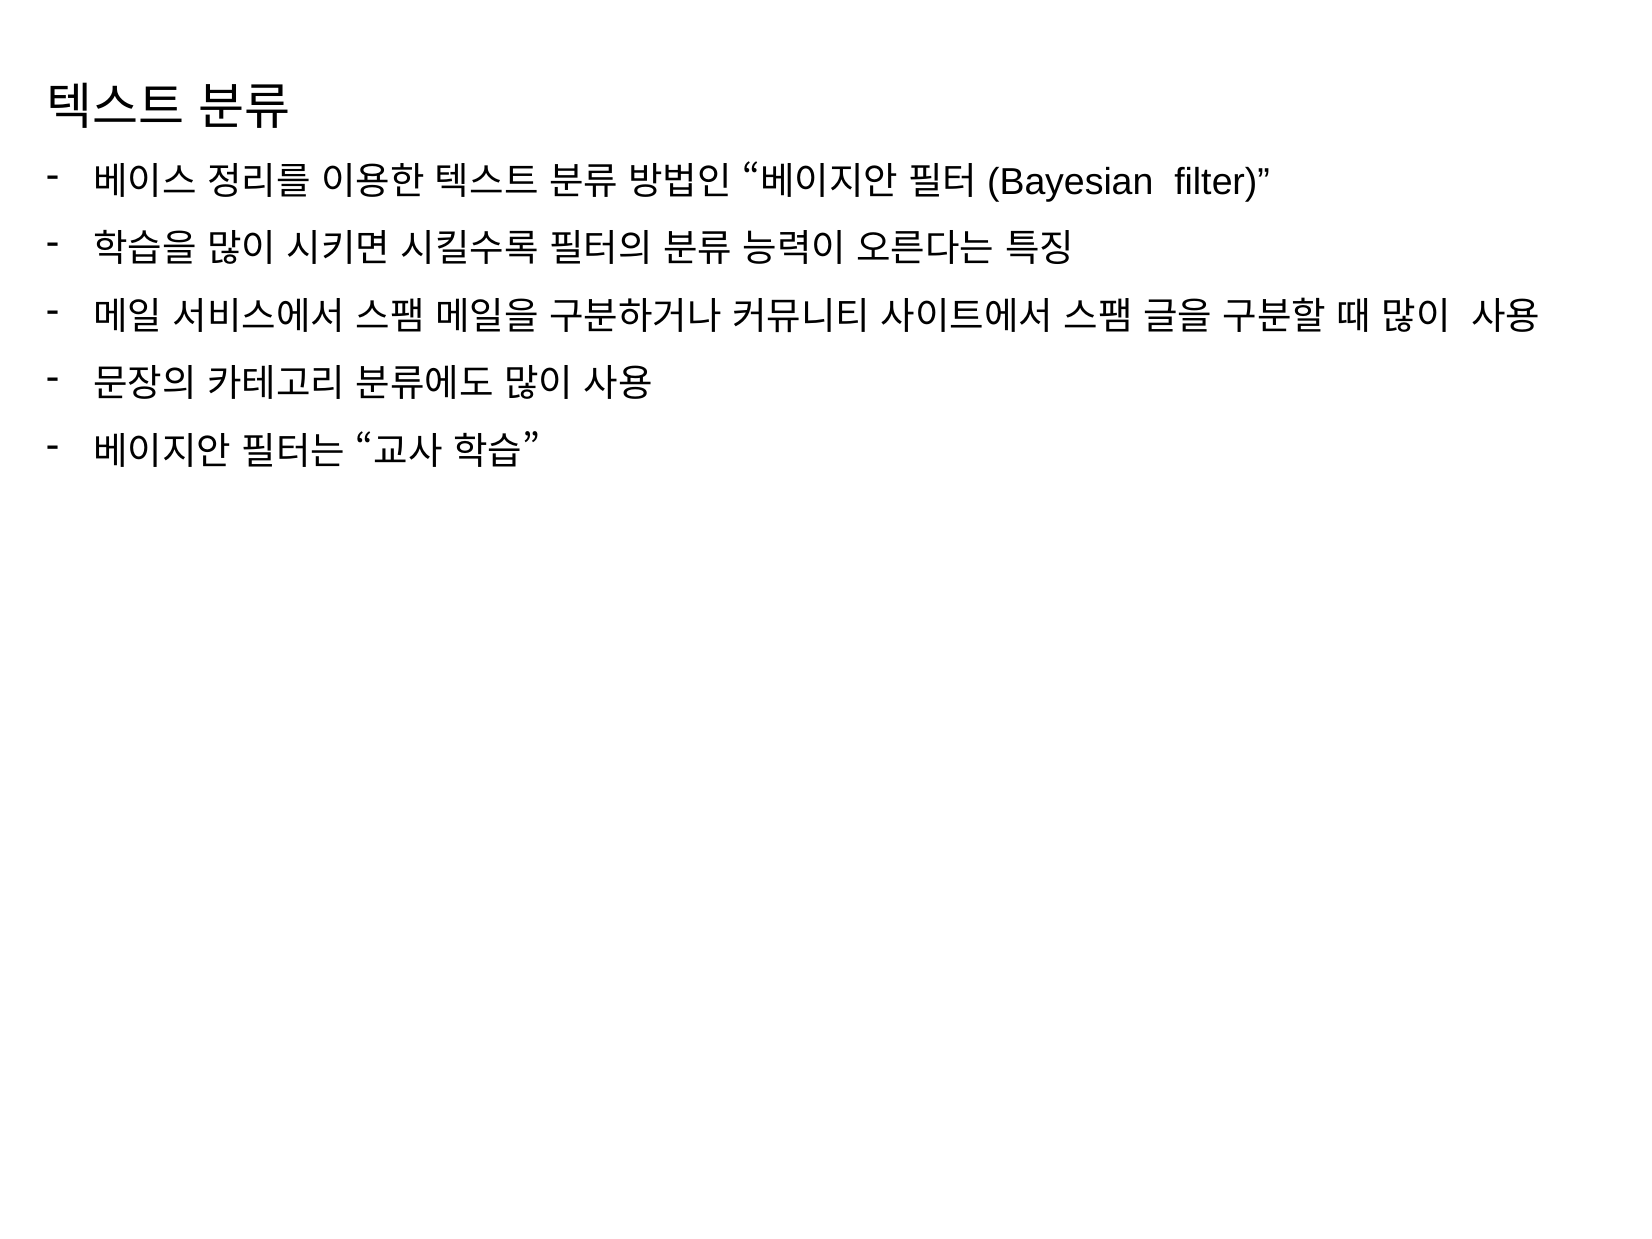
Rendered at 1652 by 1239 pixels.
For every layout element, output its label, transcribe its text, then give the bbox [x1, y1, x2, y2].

text_box 텍스트 분류 베이스 정리를 이용한 텍스트 분류 방법인 “베이지안 필터(Bayesian filter)” 학습을 많이 시키면 시킬수록 필터의 분류 능력이 오른다는 특징 메일 서비스에서 스팸 메일을 구분하거나 커뮤니티 사이트에서 스팸 글을 구분할 때 많이 사용 문장의 카테고리 분류에도 많이 사용 베이지안 필터는 “교사 학습” [44, 44, 1607, 472]
